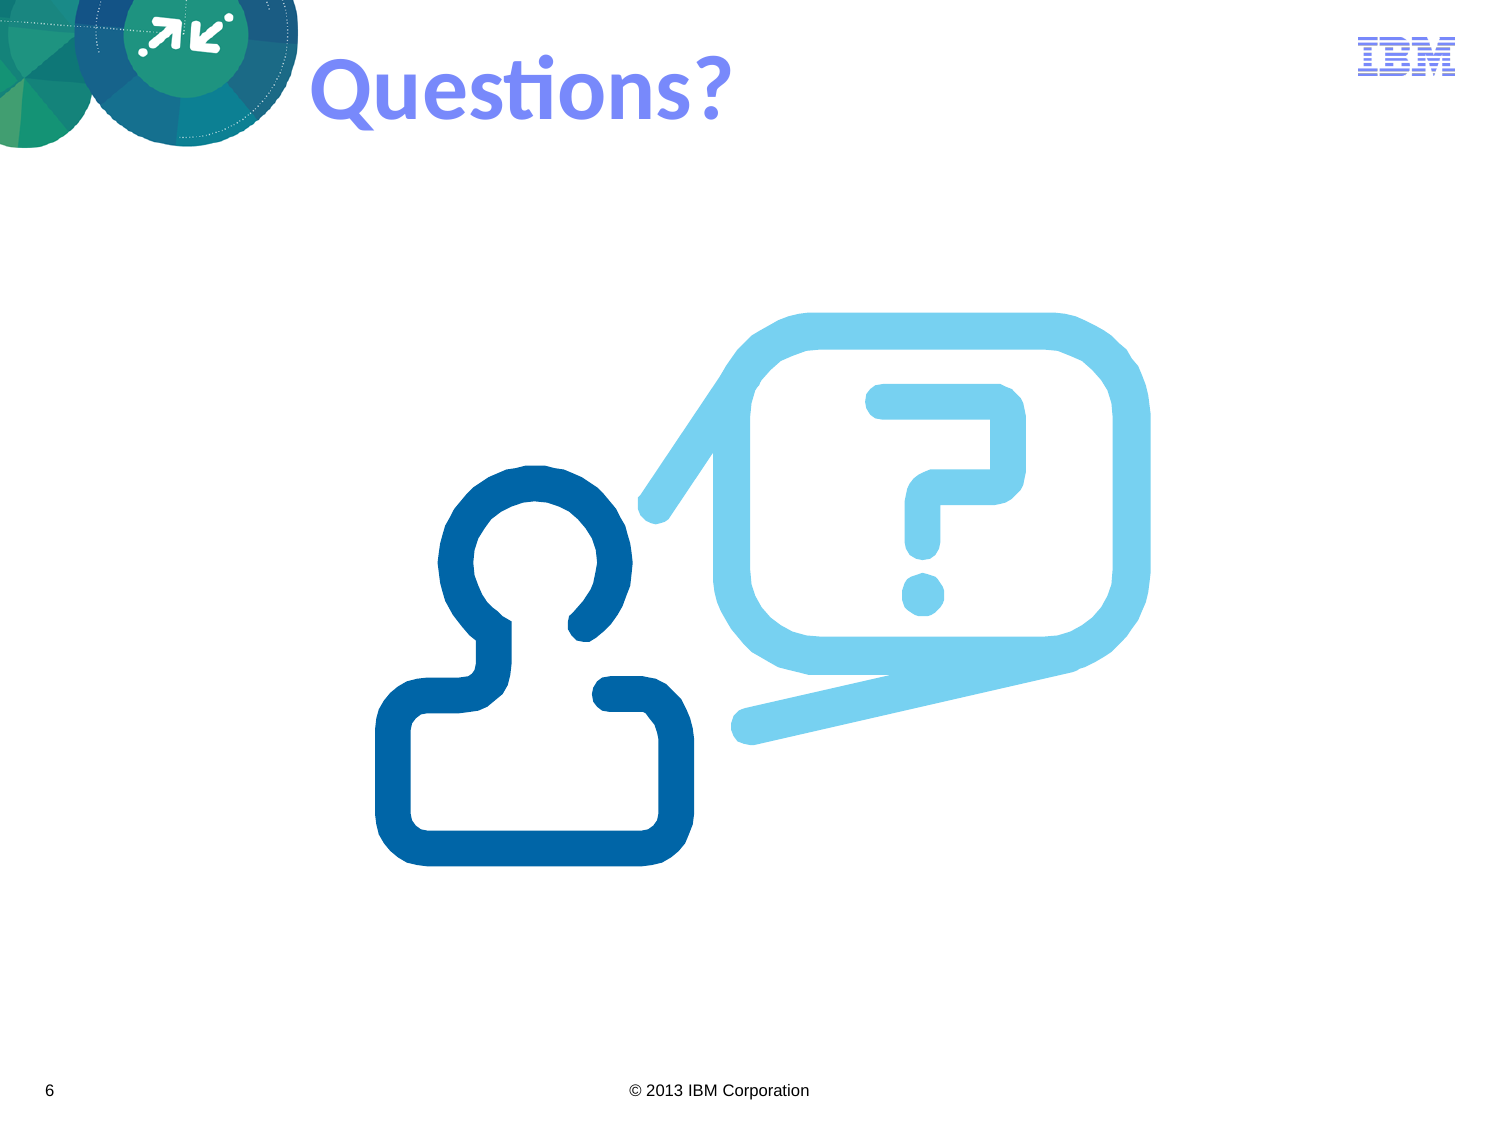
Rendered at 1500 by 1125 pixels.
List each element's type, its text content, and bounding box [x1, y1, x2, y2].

slide_number 6 [29, 1072, 91, 1103]
picture [1358, 37, 1455, 76]
picture [0, 0, 313, 192]
title Questions? [295, 32, 1338, 138]
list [374, 312, 1152, 867]
